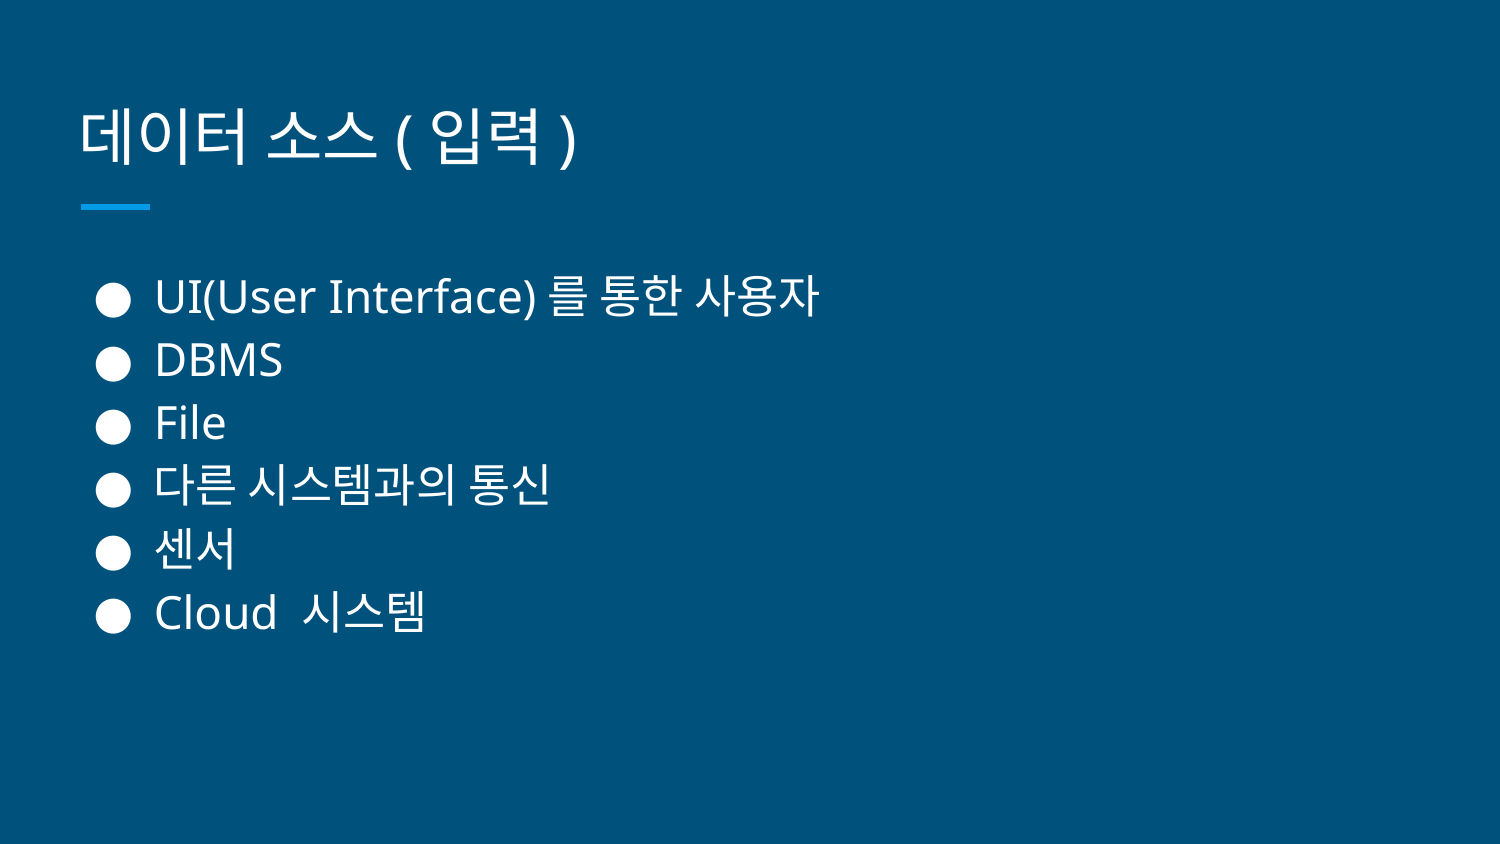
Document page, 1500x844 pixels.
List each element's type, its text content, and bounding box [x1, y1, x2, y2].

title 데이터 소스(입력) [63, 75, 1437, 188]
list UI(User Interface)를 통한 사용자 DBMS File 다른 시스템과의 통신 센서 Cloud 시스템 [63, 244, 1437, 750]
